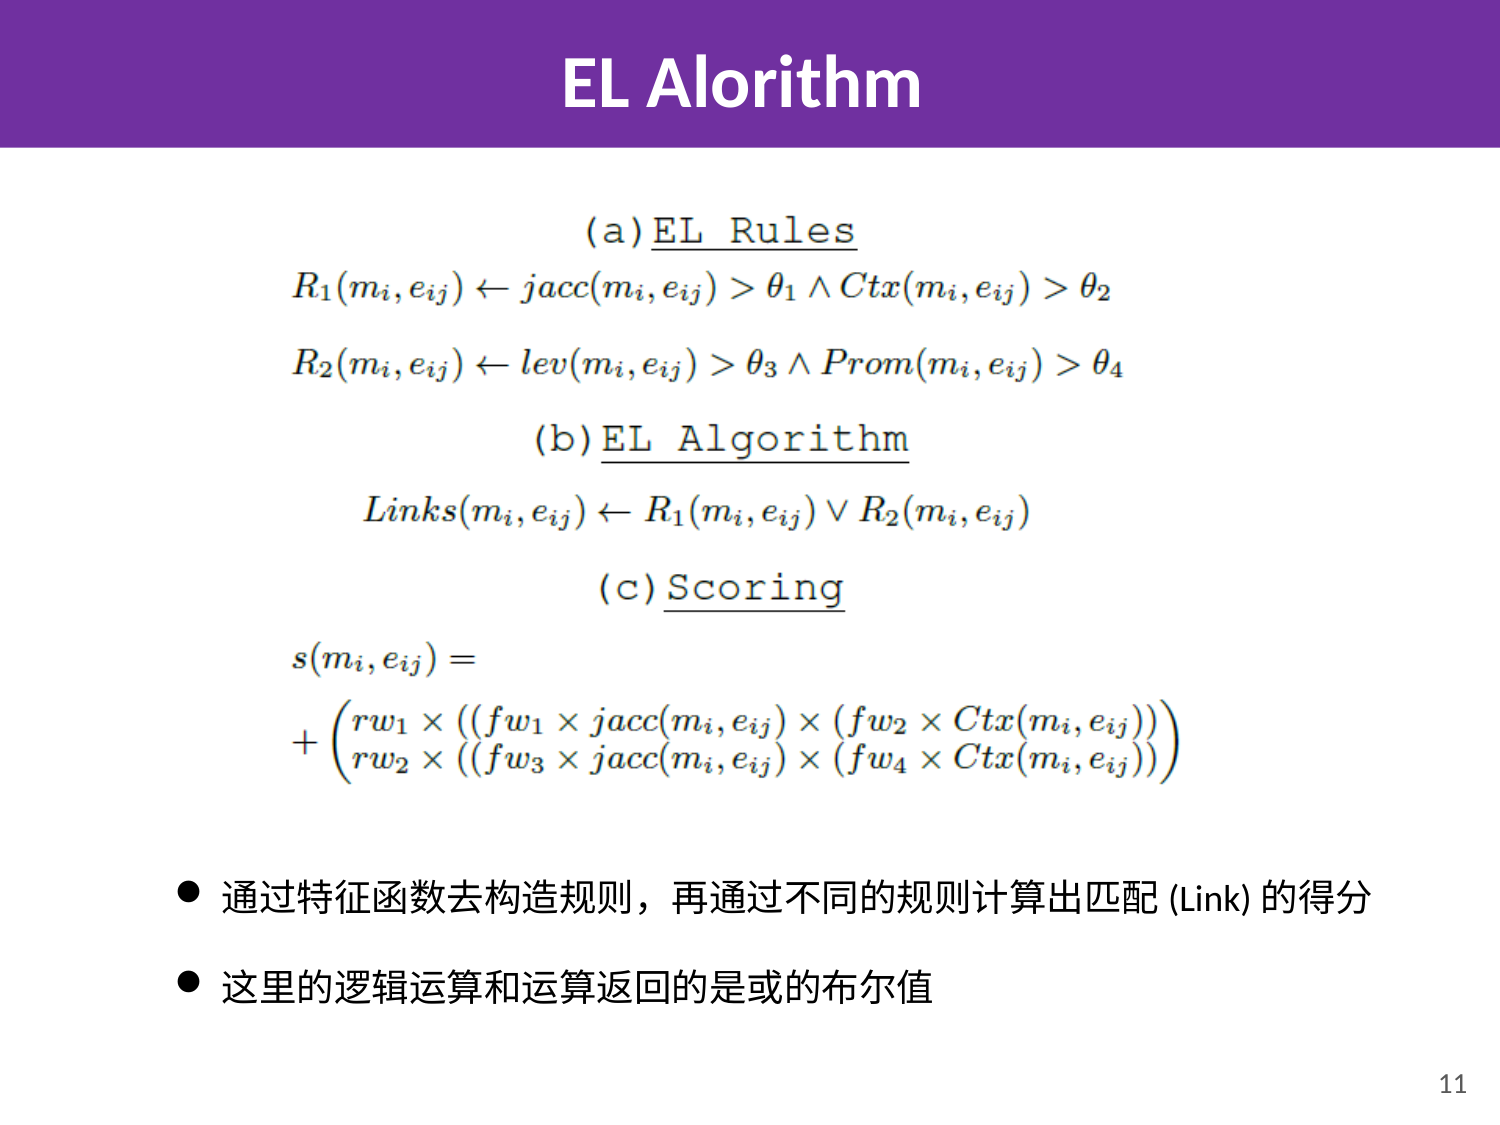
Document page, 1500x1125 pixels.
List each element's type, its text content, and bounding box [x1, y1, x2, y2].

title EL Alorithm [5, 6, 1481, 150]
picture [201, 199, 1285, 788]
